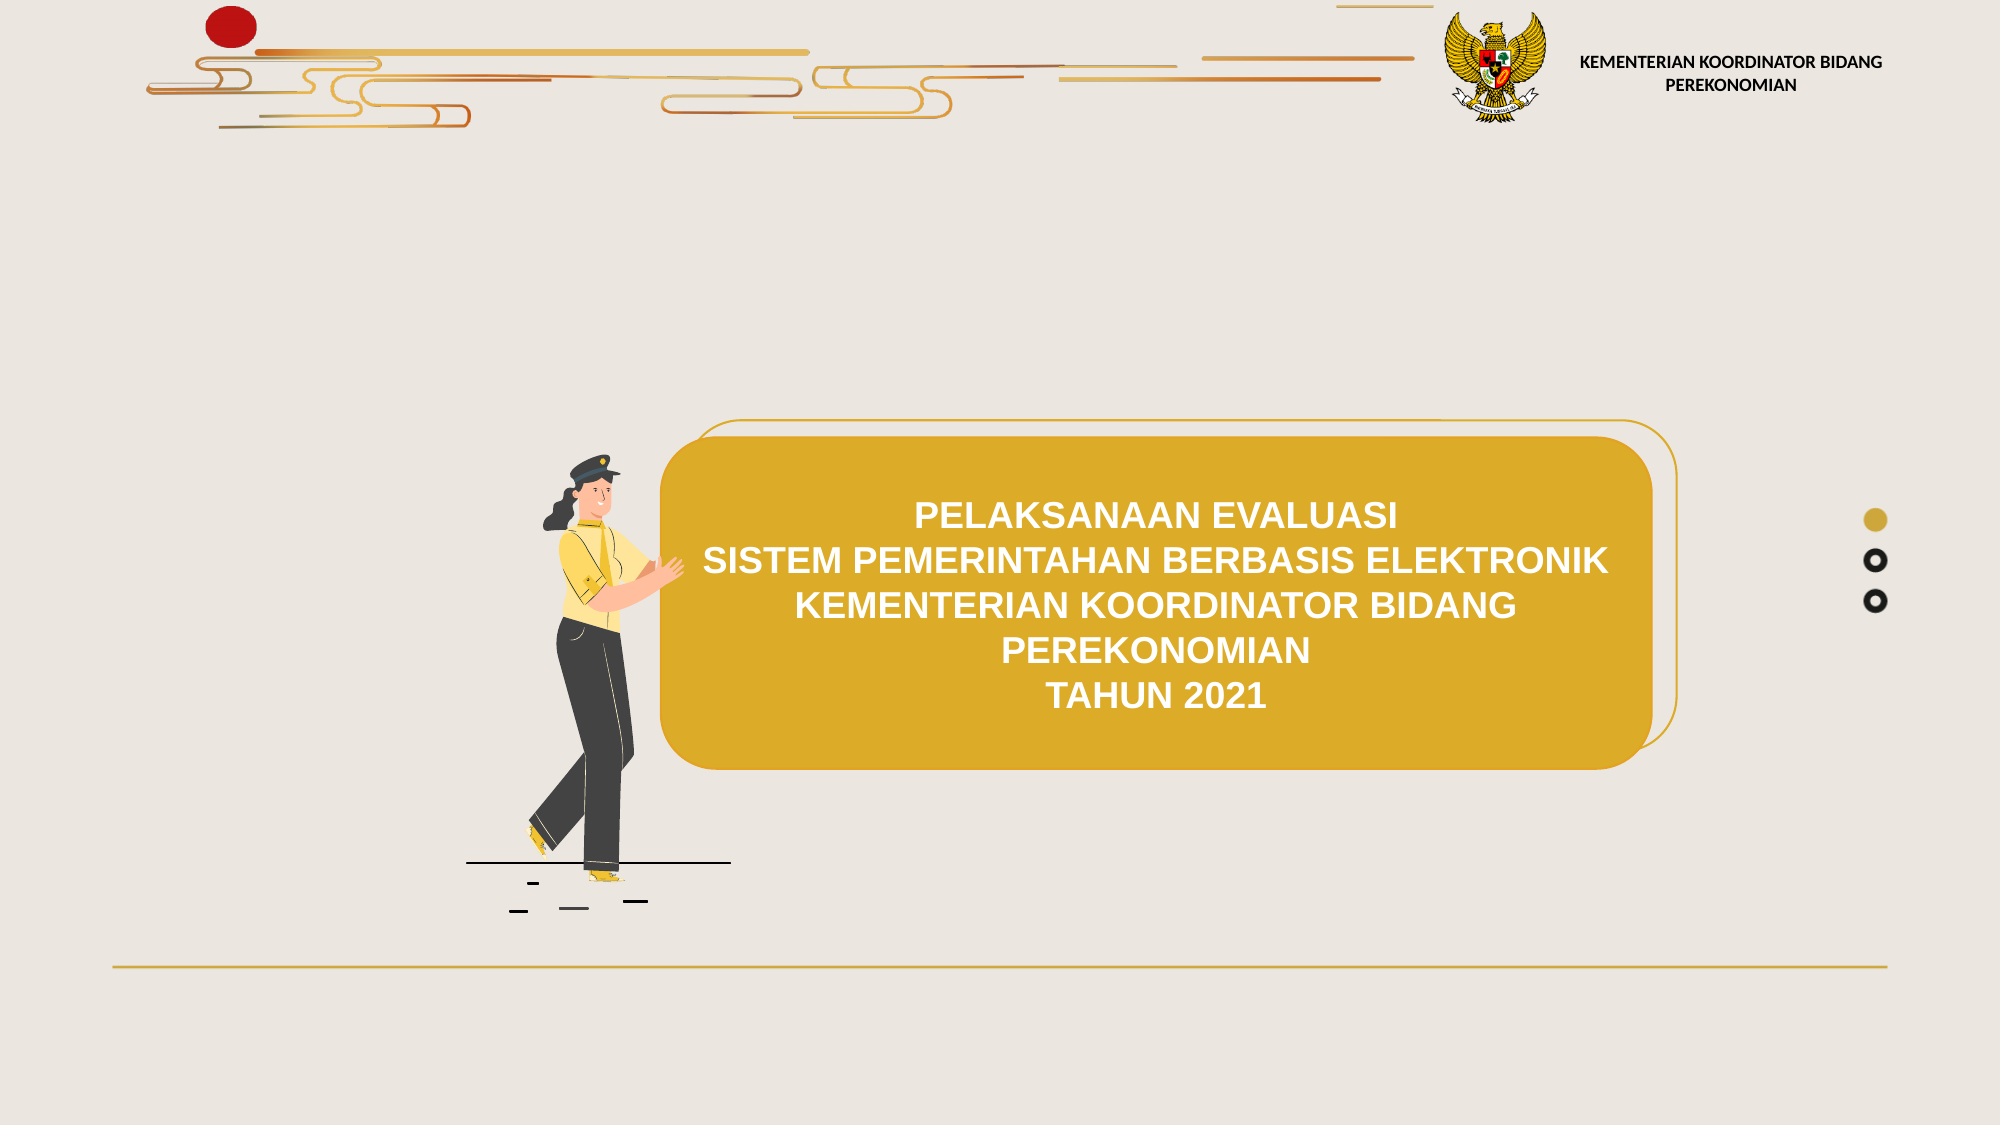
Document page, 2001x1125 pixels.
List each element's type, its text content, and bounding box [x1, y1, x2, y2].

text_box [466, 862, 731, 912]
picture [0, 0, 2000, 1125]
text_box [698, 419, 1678, 750]
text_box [524, 454, 686, 883]
text_box PELAKSANAAN EVALUASI SISTEM PEMERINTAHAN BERBASIS ELEKTRONIK KEMENTERIAN KOORDINATOR BIDANG PEREKONOMIAN TAHUN 2021 [675, 436, 1653, 770]
